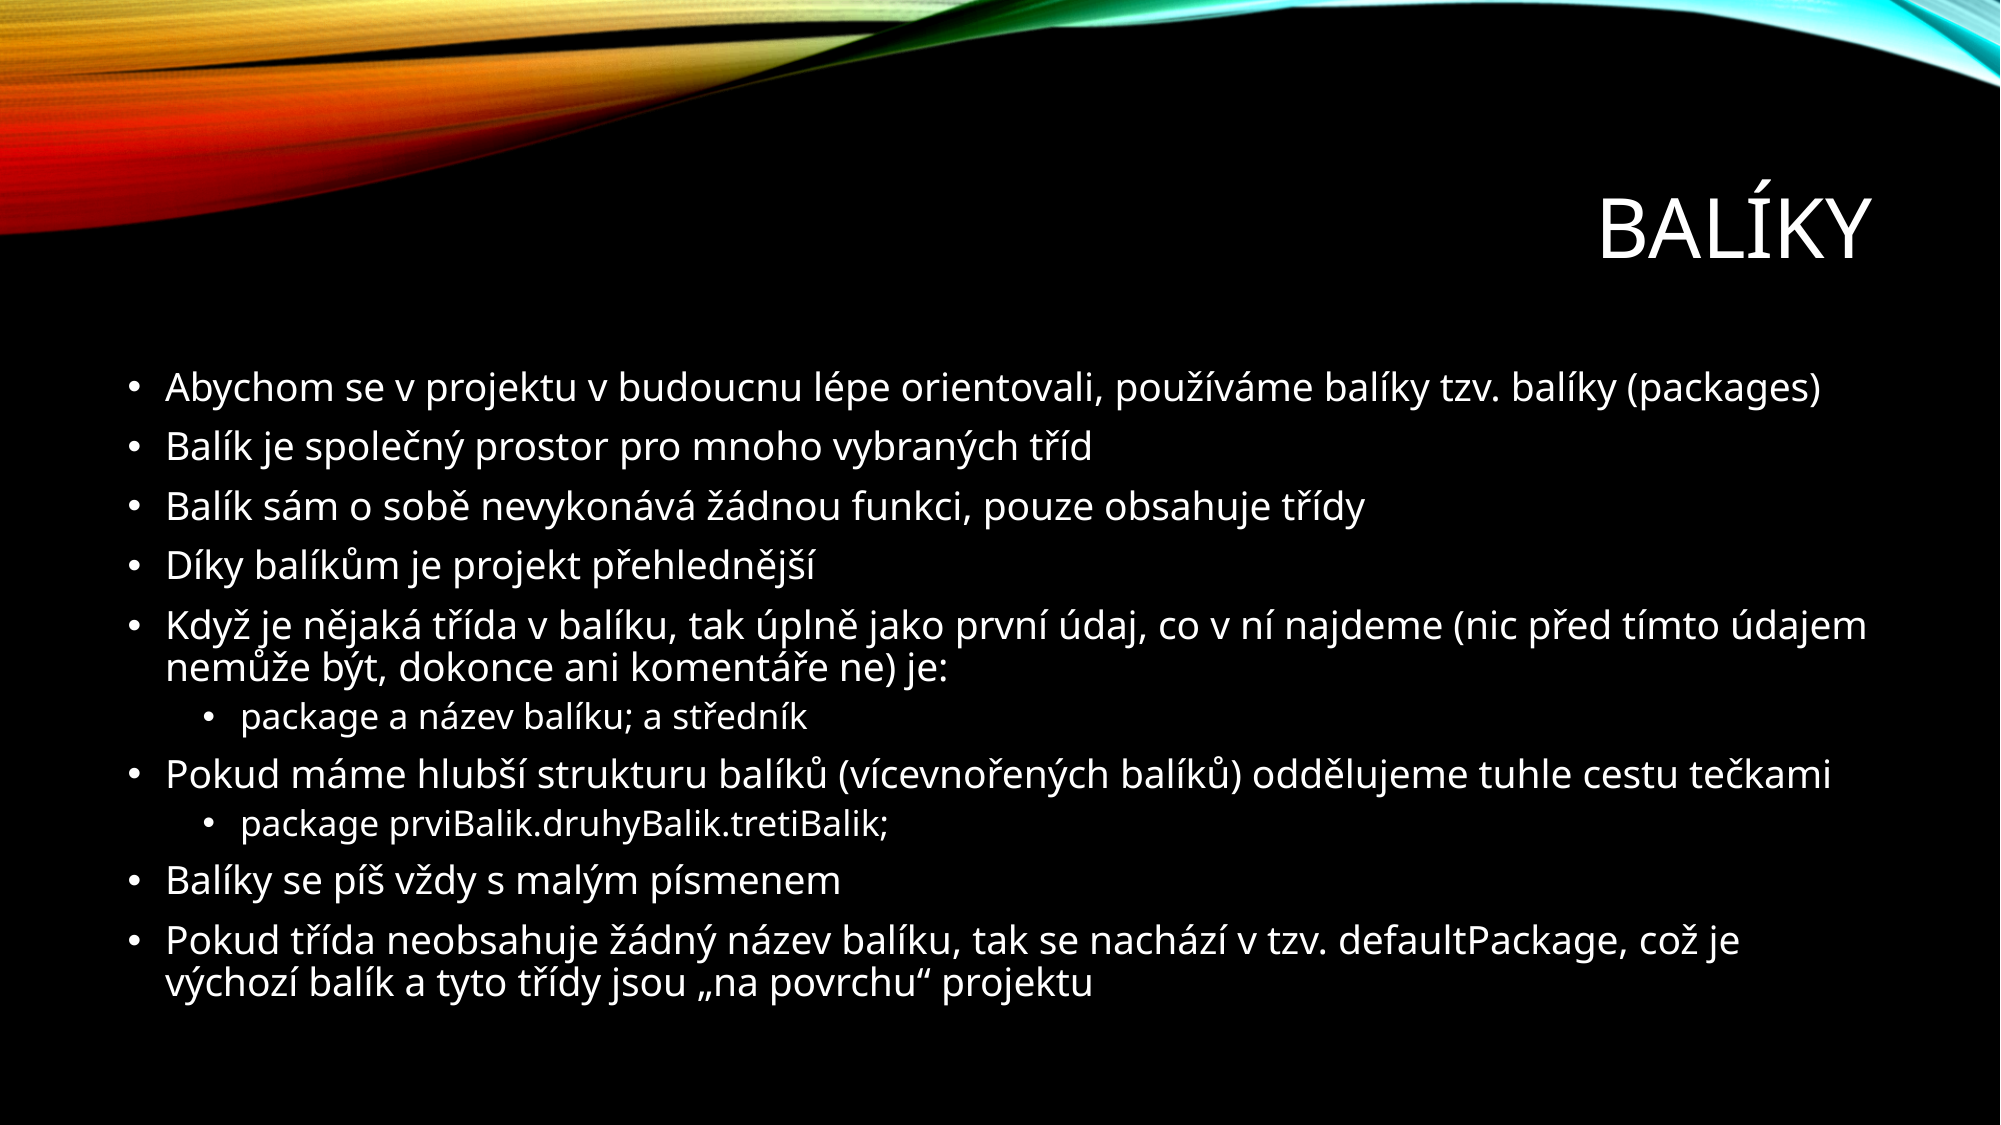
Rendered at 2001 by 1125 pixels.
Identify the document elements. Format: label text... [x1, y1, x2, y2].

picture [0, 0, 2000, 237]
title balíky [474, 125, 1888, 338]
list Abychom se v projektu v budoucnu lépe orientovali, používáme balíky tzv. balíky (packages) Balík je společný prostor pro mnoho vybraných tříd Balík sám o sobě nevykonává žádnou funkci, pouze obsahuje třídy Díky balíkům je projekt přehlednější Když je nějaká třída v balíku, tak úplně jako první údaj, co v ní najdeme (nic před tímto údajem nemůže být, dokonce ani komentáře ne) je: package a název balíku; a středník Pokud máme hlubší strukturu balíků (vícevnořených balíků) oddělujeme tuhle cestu tečkami package prviBalik.druhyBalik.tretiBalik; Balíky se píš vždy s malým písmenem Pokud třída neobsahuje žádný název balíku, tak se nachází v tzv. defaultPackage, což je výchozí balík a tyto třídy jsou „na povrchu“ projektu [112, 360, 1888, 1021]
